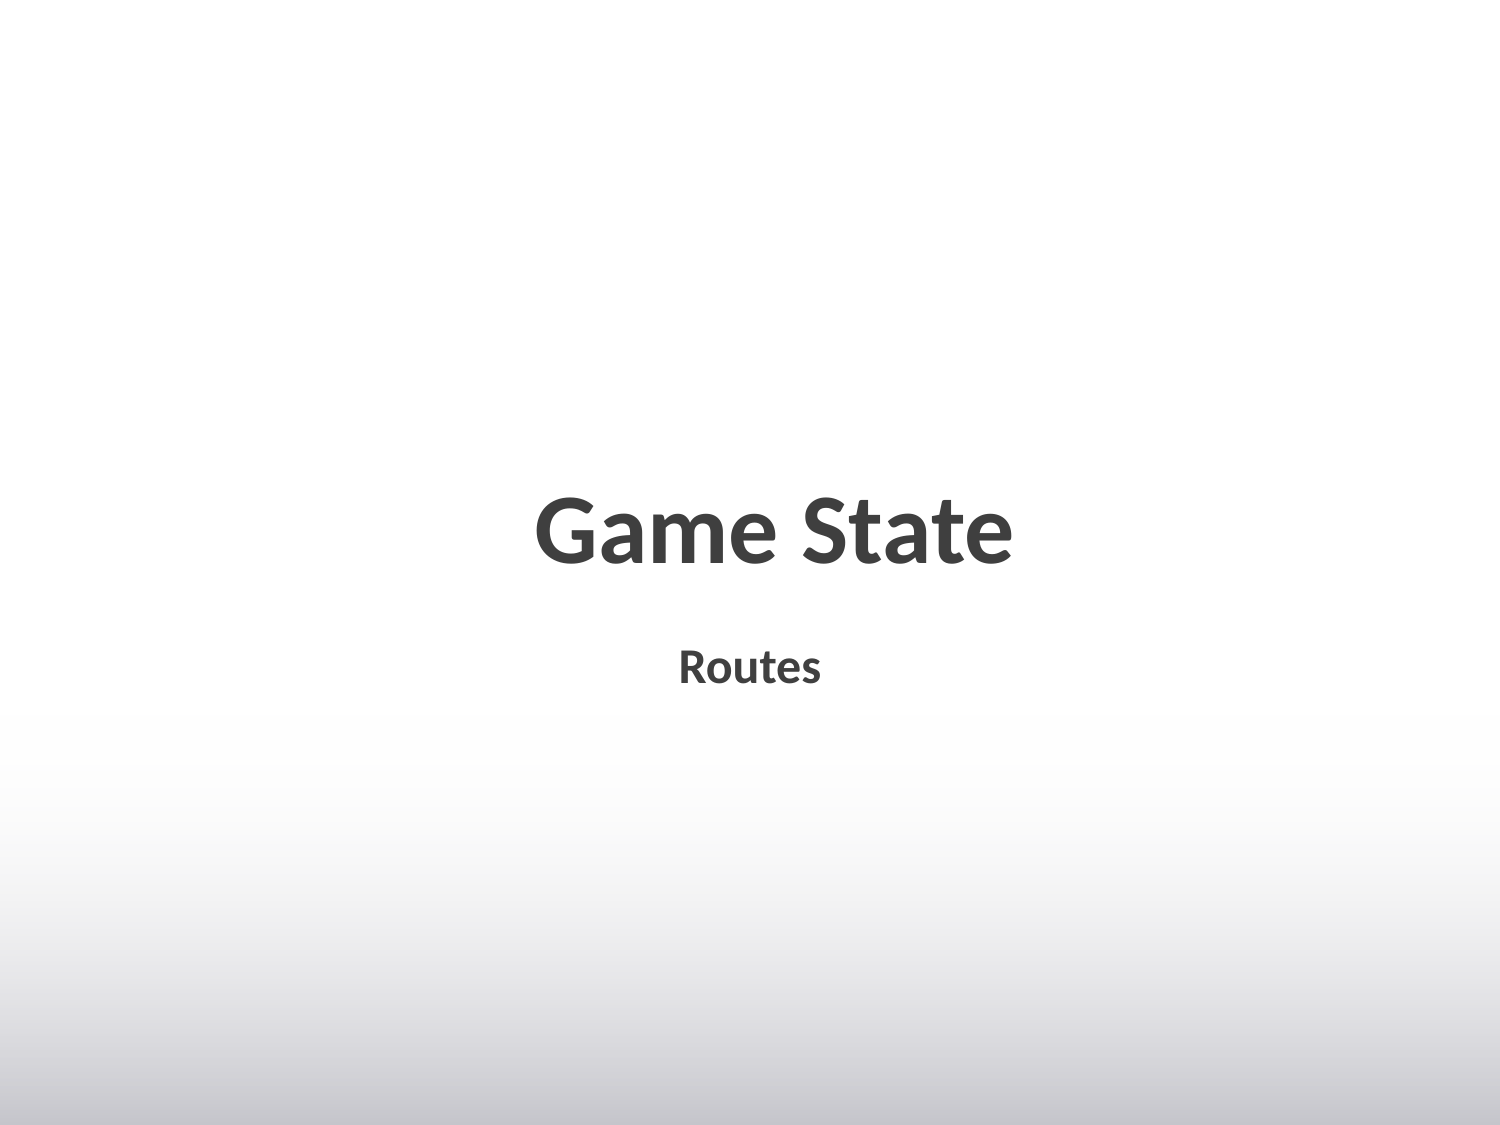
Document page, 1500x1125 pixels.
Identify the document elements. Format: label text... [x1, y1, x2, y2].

list Routes [111, 618, 1388, 791]
title Game State [111, 345, 1388, 601]
